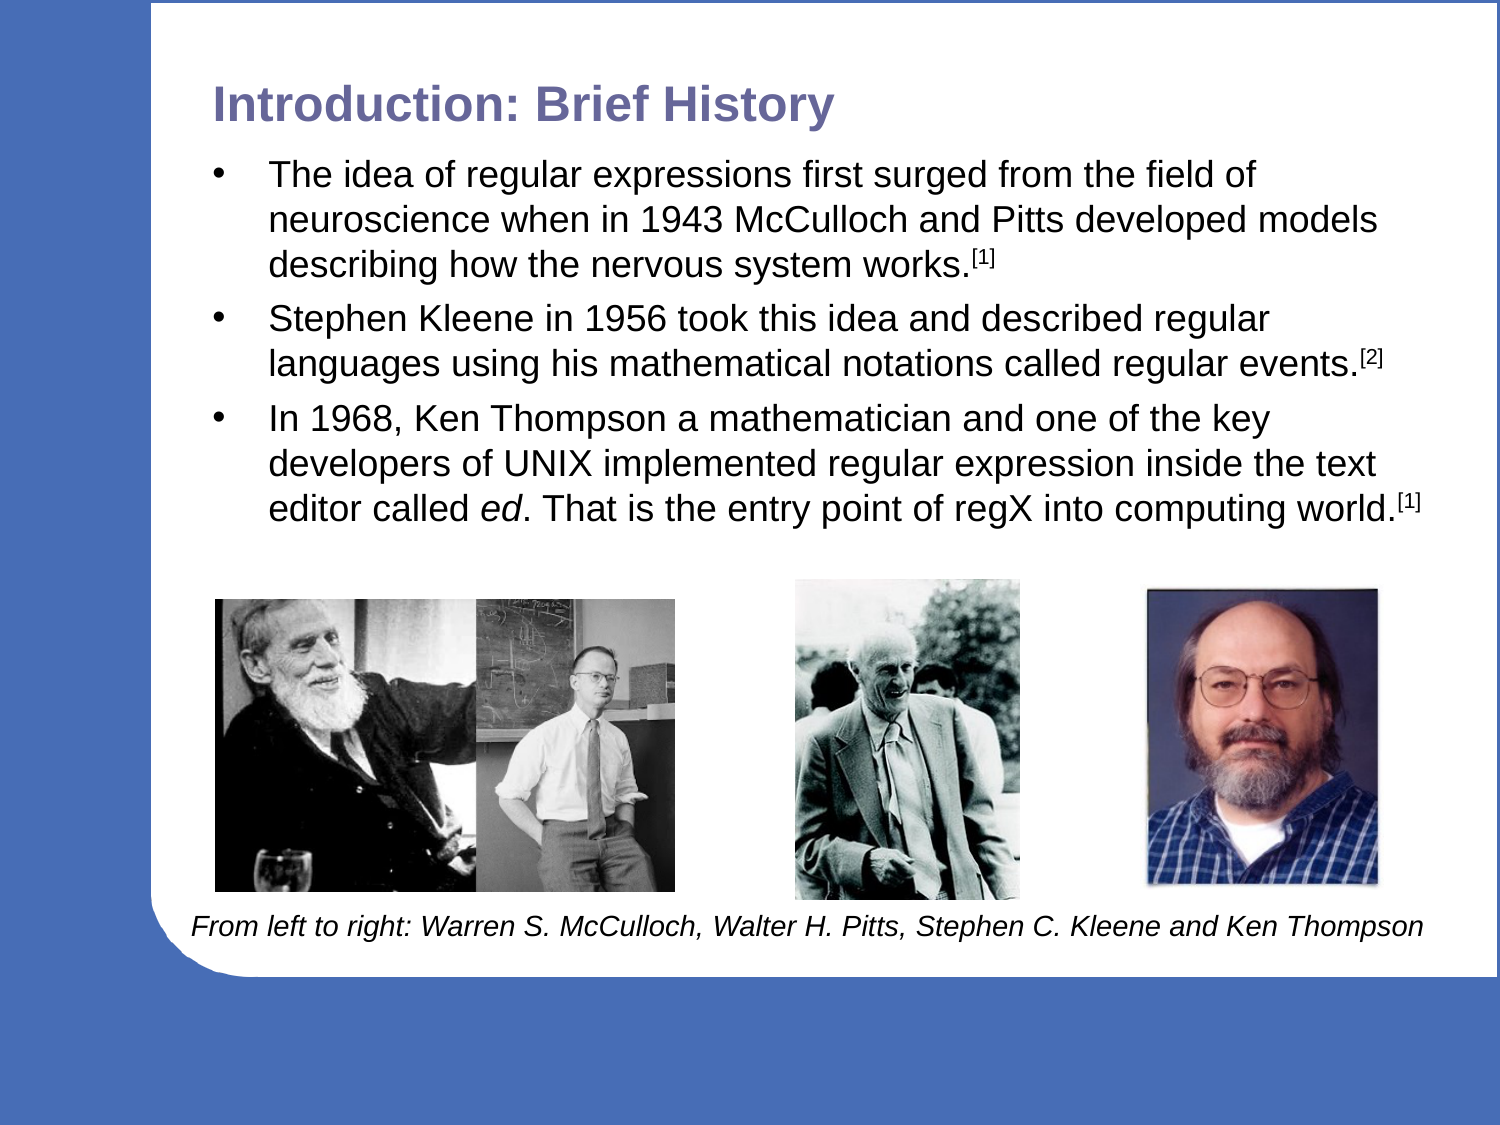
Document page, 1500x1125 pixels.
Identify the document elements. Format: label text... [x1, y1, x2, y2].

text_box The idea of regular expressions first surged from the field of neuroscience when in 1943 McCulloch and Pitts developed models describing how the nervous system works.[1] Stephen Kleene in 1956 took this idea and described regular languages using his mathematical notations called regular events.[2] In 1968, Ken Thompson a mathematician and one of the key developers of UNIX implemented regular expression inside the text editor called ed. That is the entry point of regX into computing world.[1] [212, 149, 1447, 547]
text_box From left to right: Warren S. McCulloch, Walter H. Pitts, Stephen C. Kleene and Ken Thompson [176, 899, 1451, 948]
picture [0, 0, 1500, 1125]
text_box Introduction: Brief History [212, 32, 1447, 149]
